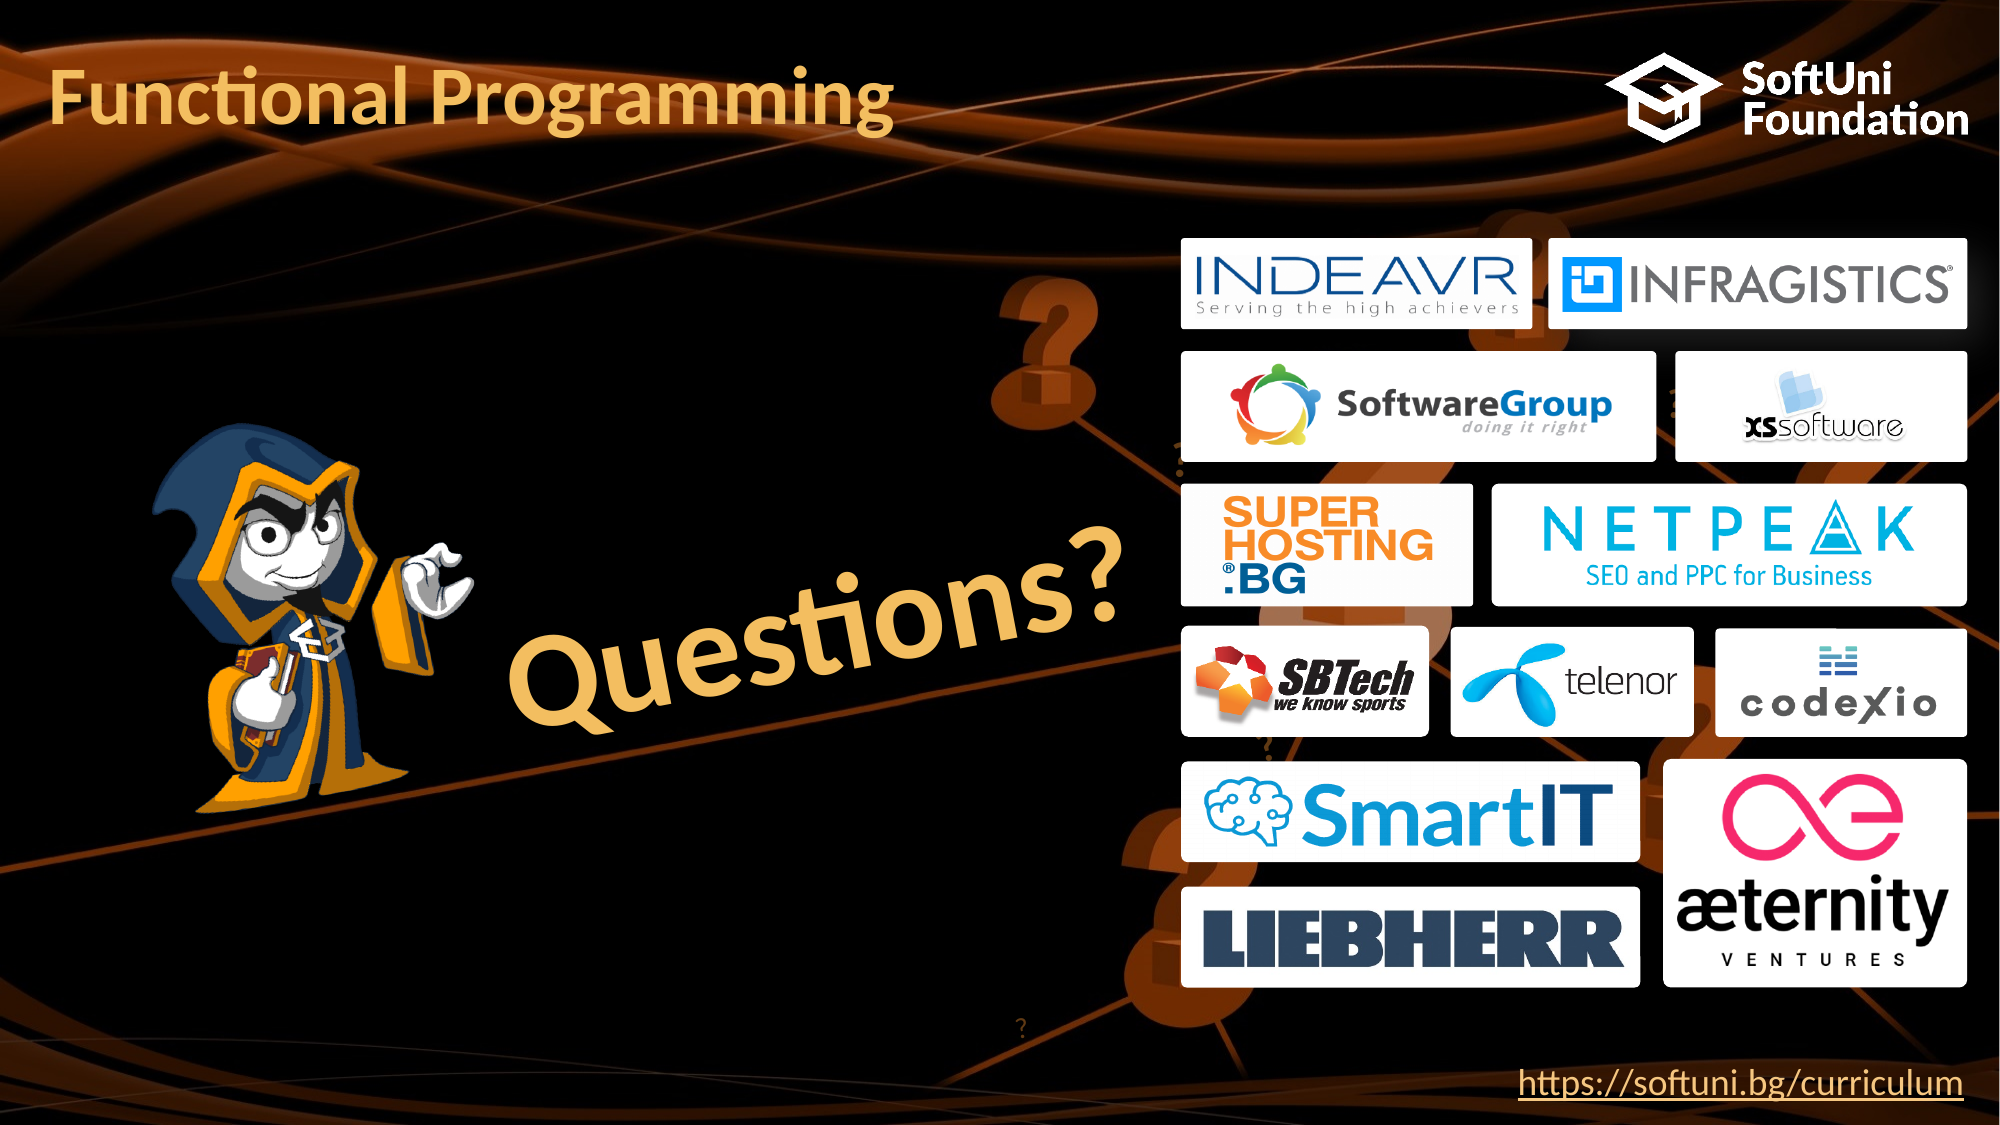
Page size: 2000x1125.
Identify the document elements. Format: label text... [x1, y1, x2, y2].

title Functional Programming [30, 6, 1602, 189]
picture [0, 0, 2000, 1125]
list https://softuni.bg/curriculum [250, 1050, 1971, 1108]
